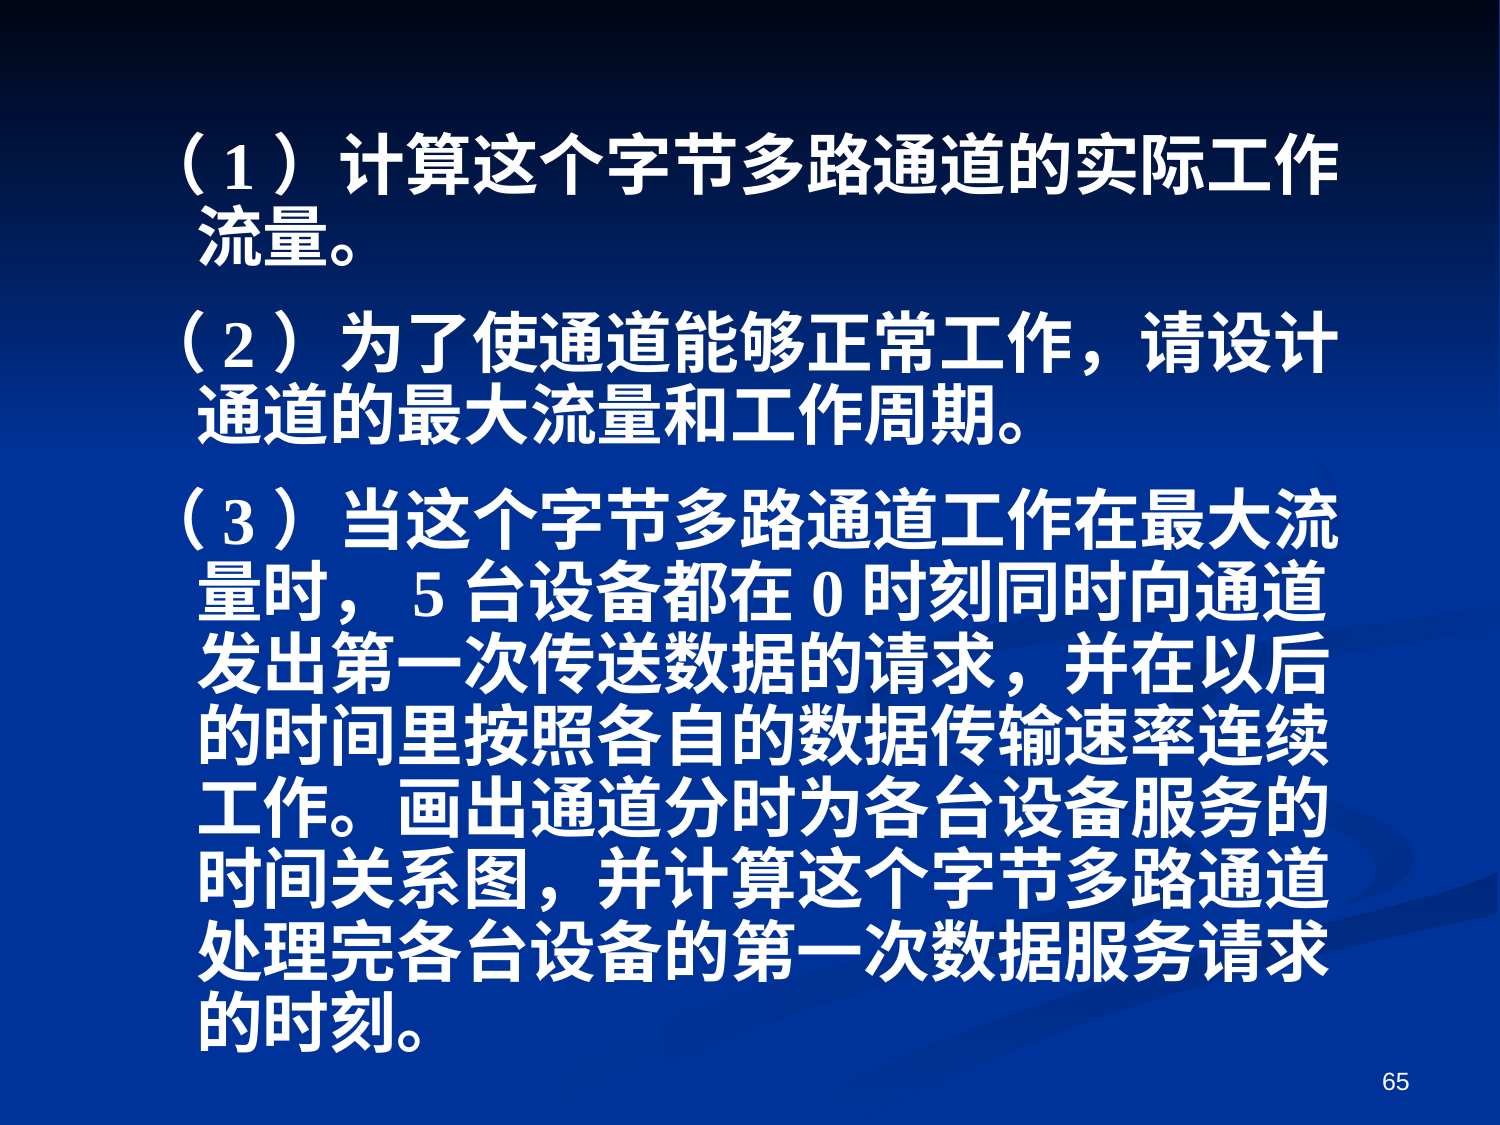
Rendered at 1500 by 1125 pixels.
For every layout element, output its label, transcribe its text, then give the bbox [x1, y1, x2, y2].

list （1）计算这个字节多路通道的实际工作流量。 （2）为了使通道能够正常工作，请设计通道的最大流量和工作周期。 （3）当这个字节多路通道工作在最大流量时，5台设备都在0时刻同时向通道发出第一次传送数据的请求，并在以后的时间里按照各自的数据传输速率连续工作。画出通道分时为各台设备服务的时间关系图，并计算这个字节多路通道处理完各台设备的第一次数据服务请求的时刻。 [124, 124, 1401, 1013]
slide_number 65 [1074, 1024, 1426, 1104]
